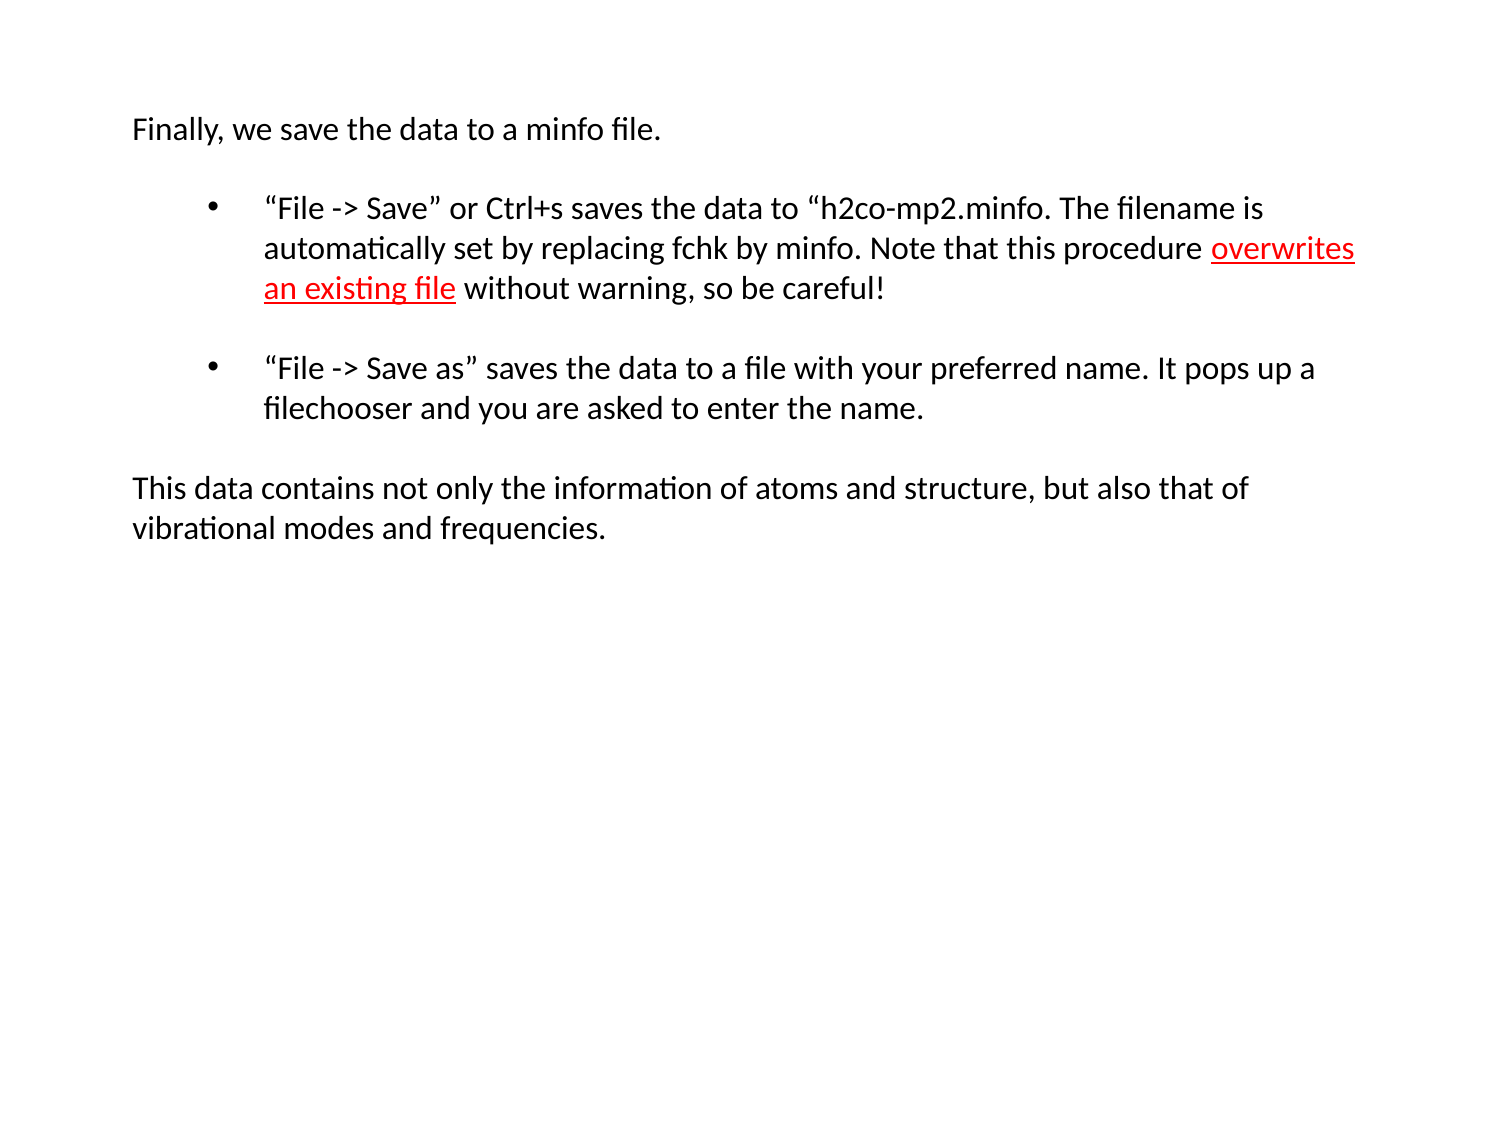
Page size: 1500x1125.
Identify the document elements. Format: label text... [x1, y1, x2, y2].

text_box Finally, we save the data to a minfo file. “File -> Save” or Ctrl+s saves the data to “h2co-mp2.minfo. The filename is automatically set by replacing fchk by minfo. Note that this procedure overwrites an existing file without warning, so be careful! “File -> Save as” saves the data to a file with your preferred name. It pops up a filechooser and you are asked to enter the name. This data contains not only the information of atoms and structure, but also that of vibrational modes and frequencies. [117, 99, 1407, 554]
